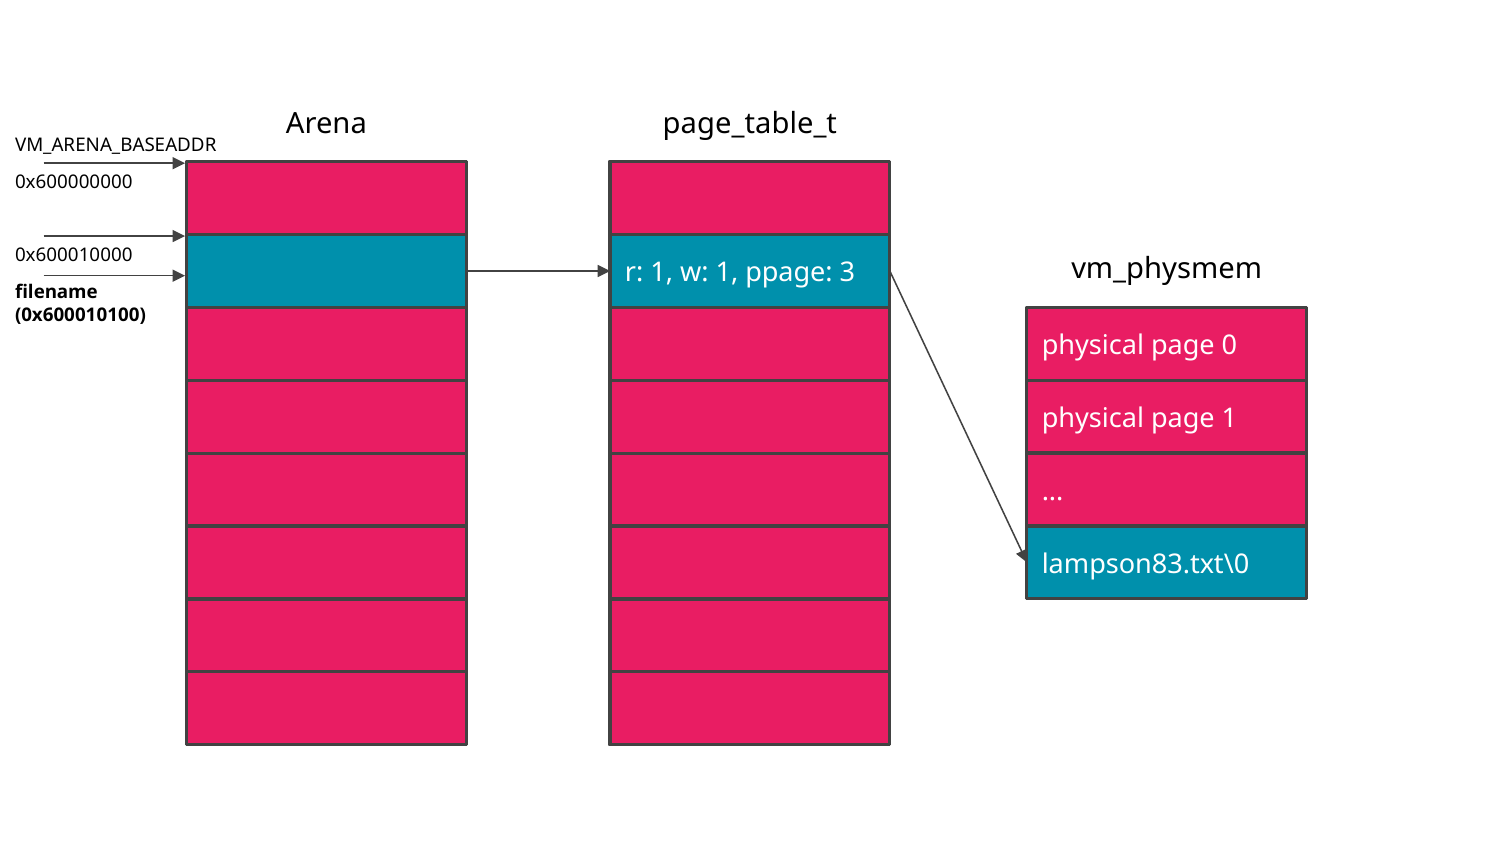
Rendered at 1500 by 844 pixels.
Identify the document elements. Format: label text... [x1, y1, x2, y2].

text_box [610, 380, 884, 453]
text_box physical page 0 [1032, 307, 1307, 380]
text_box 0x600000000 [0, 162, 186, 199]
text_box [186, 380, 467, 453]
text_box [610, 598, 890, 671]
text_box [186, 307, 467, 380]
text_box [186, 671, 467, 745]
text_box VM_ARENA_BASEADDR [0, 117, 248, 162]
text_box page_table_t [610, 88, 890, 161]
text_box [610, 526, 890, 598]
text_box [610, 307, 884, 380]
text_box [186, 526, 467, 598]
text_box [610, 671, 890, 745]
text_box lampson83.txt\0 [1026, 526, 1307, 599]
text_box [186, 598, 467, 671]
text_box r: 1, w: 1, ppage: 3 [610, 234, 890, 307]
text_box vm_physmem [1018, 234, 1316, 308]
text_box 0x600010000 [0, 227, 248, 264]
text_box ... [1032, 453, 1307, 526]
text_box [248, 234, 467, 307]
text_box Arena [186, 88, 467, 161]
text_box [889, 270, 1028, 563]
text_box [186, 453, 467, 526]
text_box [610, 453, 884, 526]
text_box physical page 1 [1032, 380, 1307, 453]
text_box [610, 161, 890, 234]
text_box [186, 161, 467, 234]
text_box filename (0x600010100) [0, 264, 248, 338]
